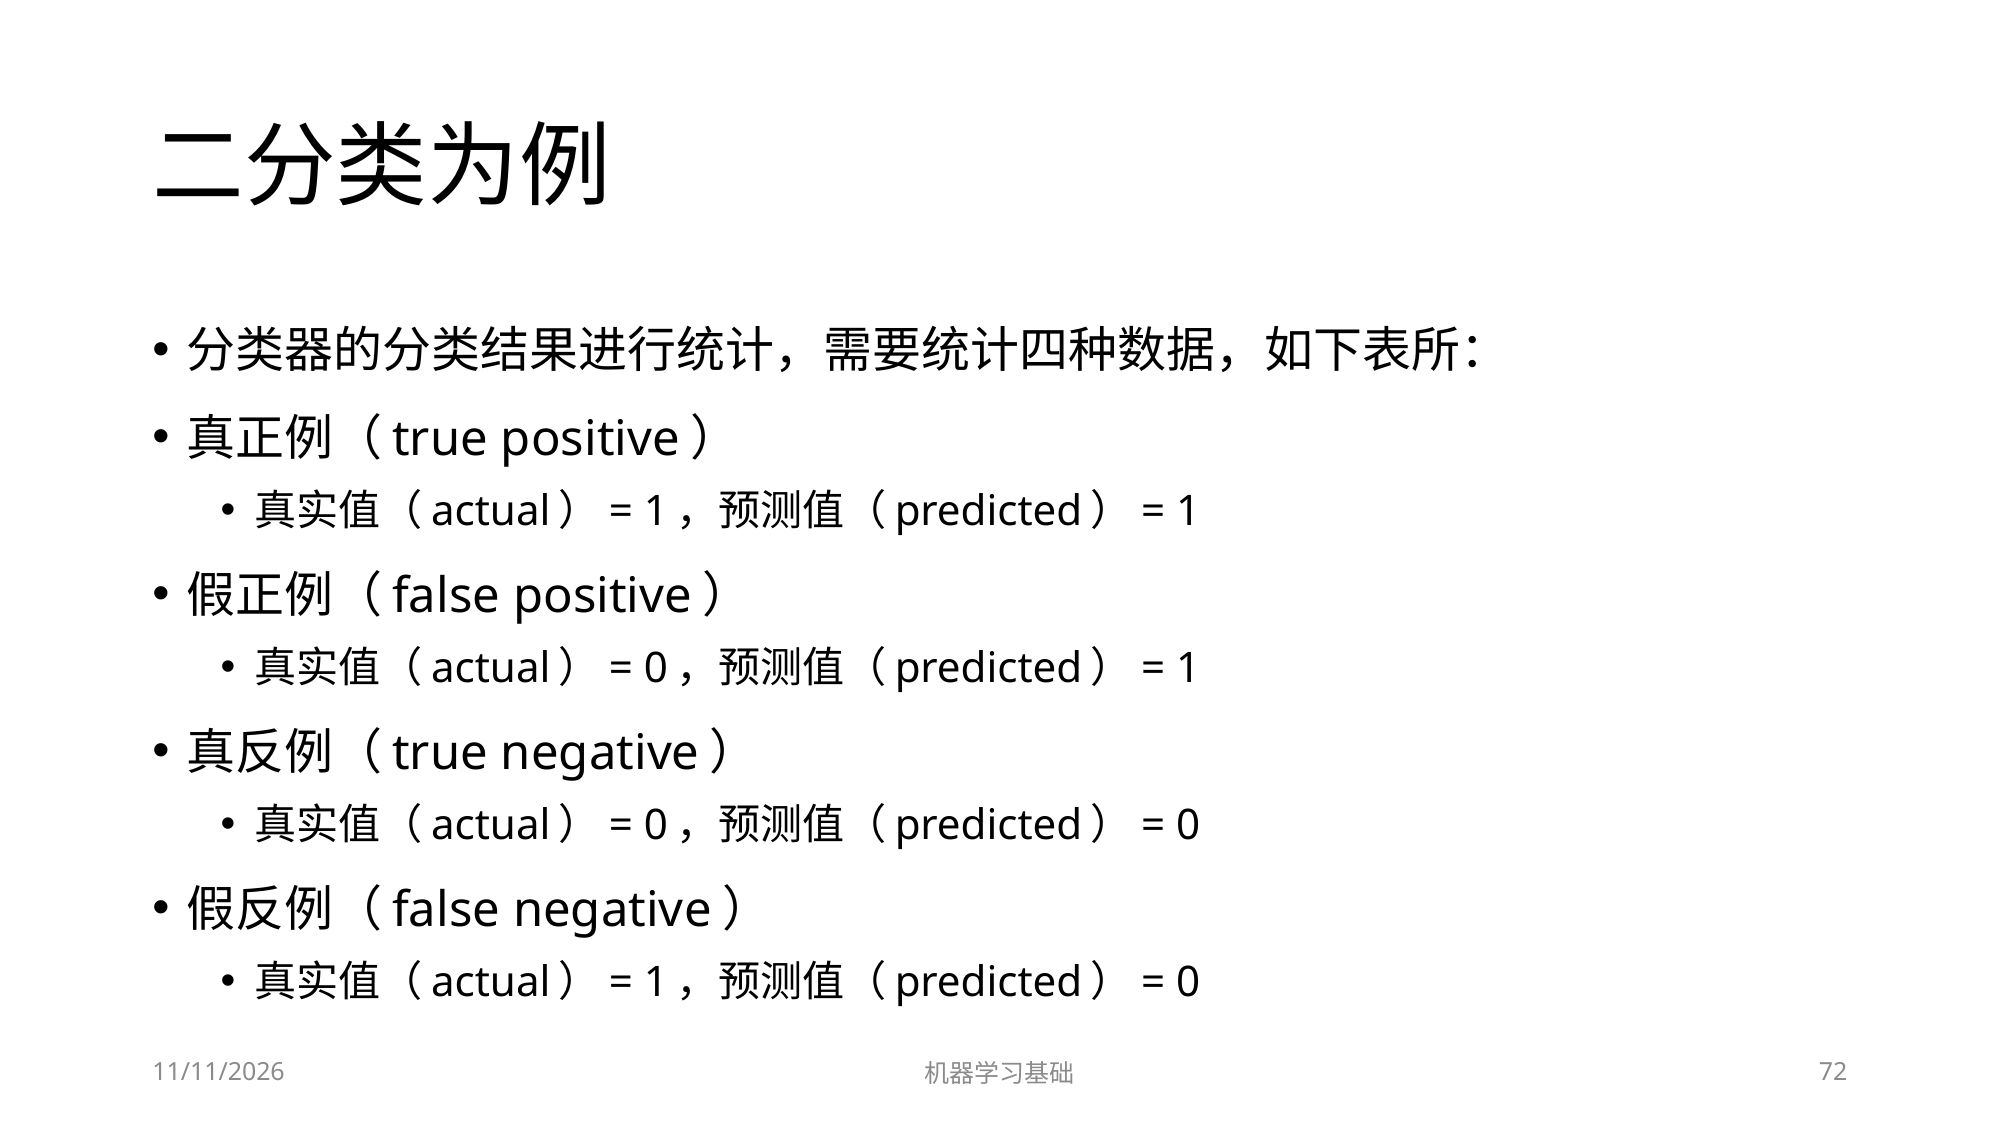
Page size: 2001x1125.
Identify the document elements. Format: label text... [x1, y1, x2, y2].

list 分类器的分类结果进行统计，需要统计四种数据，如下表所： 真正例（true positive） 真实值（actual）= 1，预测值（predicted）= 1 假正例（false positive） 真实值（actual）= 0，预测值（predicted）= 1 真反例（true negative） 真实值（actual）= 0，预测值（predicted）= 0 假反例（false negative） 真实值（actual）= 1，预测值（predicted）= 0 [137, 299, 1863, 1014]
slide_number 72 [1412, 1042, 1863, 1103]
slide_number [137, 1042, 588, 1103]
title 二分类为例 [137, 59, 1863, 278]
footer 机器学习基础 [662, 1042, 1338, 1103]
